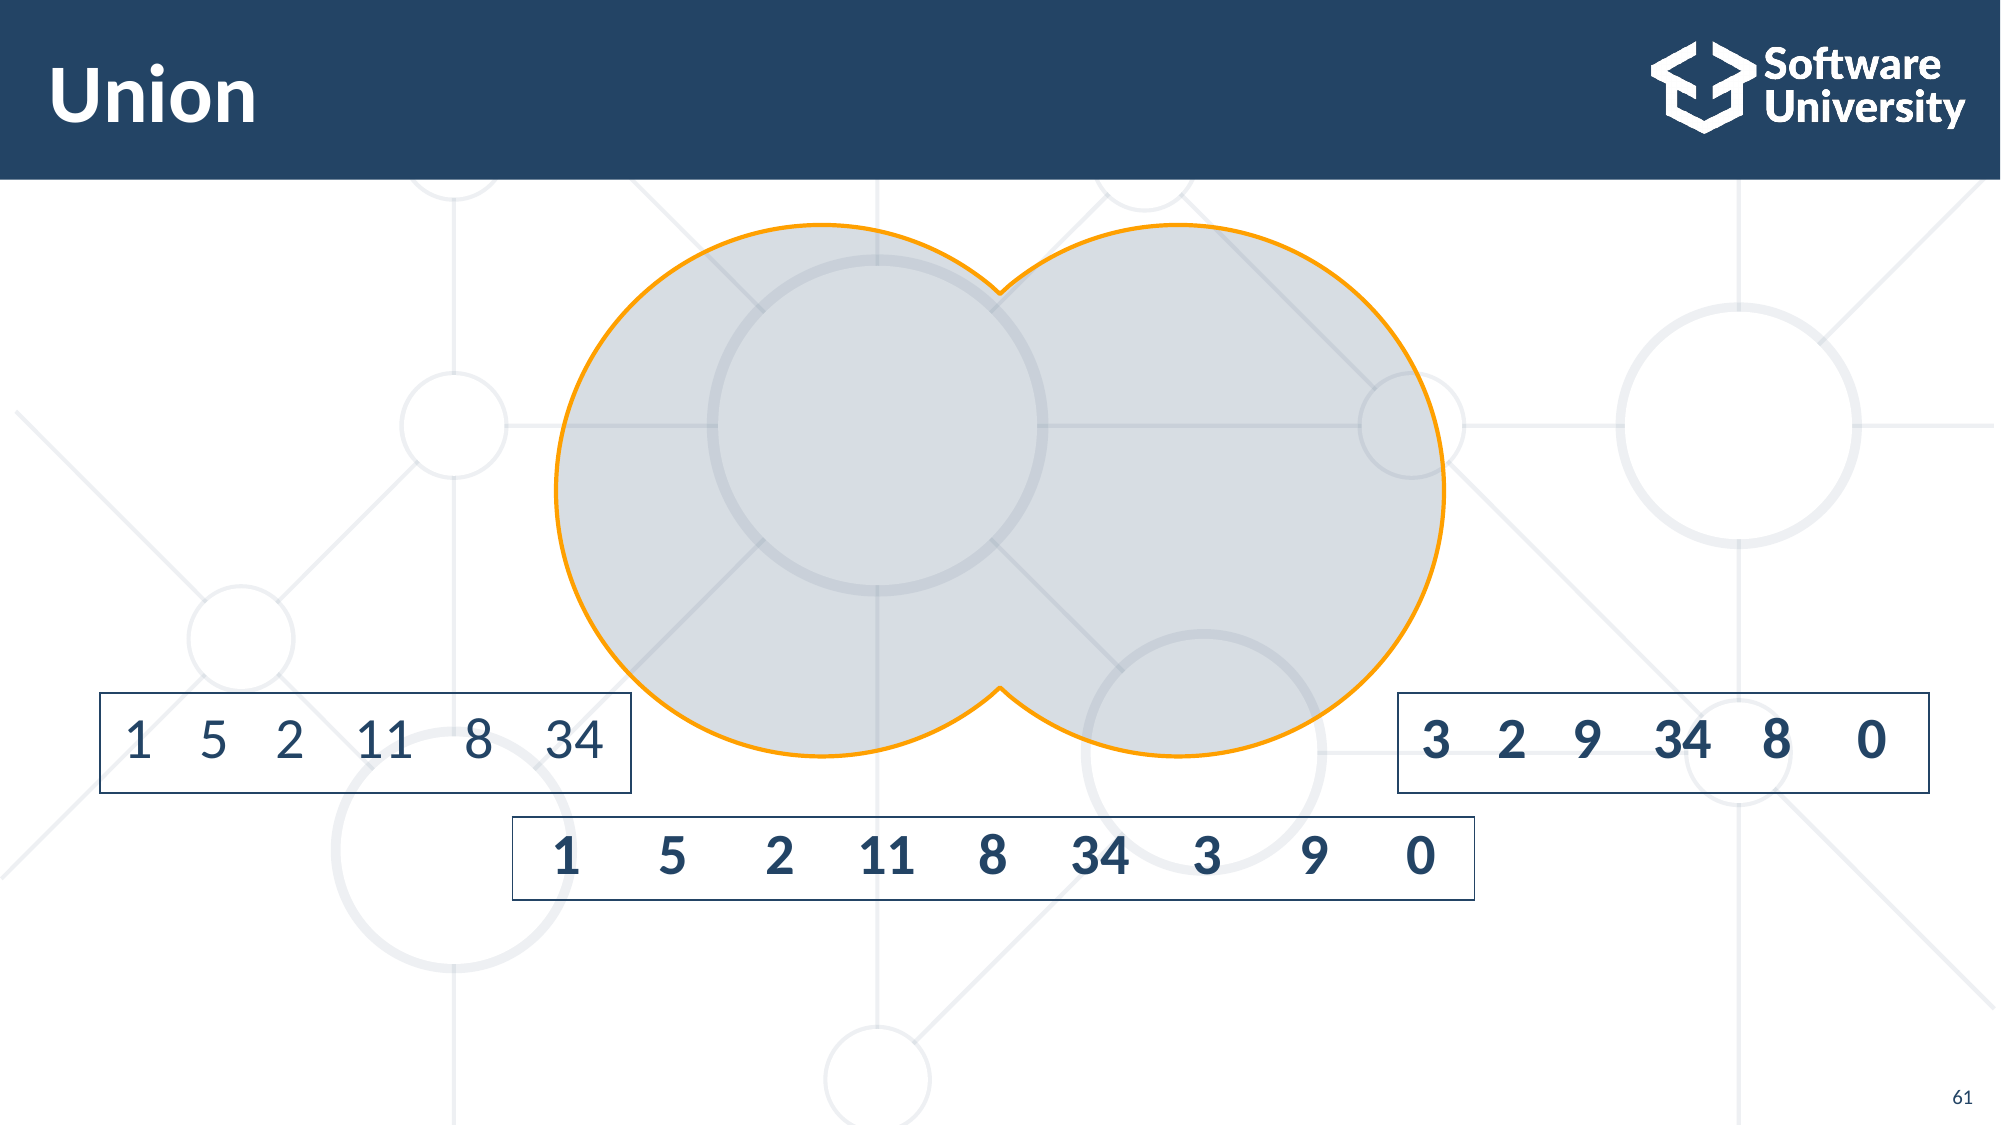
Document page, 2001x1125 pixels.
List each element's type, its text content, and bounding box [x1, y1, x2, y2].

table_header 34 [1047, 818, 1154, 899]
table_header 5 [619, 818, 726, 899]
table_header 0 [1815, 694, 1928, 792]
table_header 11 [328, 694, 441, 792]
table_header 34 [517, 694, 630, 792]
table_header 1 [101, 694, 176, 792]
table_header 1 [513, 818, 619, 899]
table_header 9 [1550, 694, 1626, 792]
table_header 3 [1399, 694, 1474, 792]
table_header 9 [1261, 818, 1368, 899]
table_header 3 [1154, 818, 1261, 899]
table_header 11 [833, 818, 940, 899]
table_header 5 [176, 694, 252, 792]
table_header 34 [1626, 694, 1739, 792]
table_header 8 [940, 818, 1047, 899]
slide_number 61 [1927, 1067, 1989, 1117]
text_box [553, 222, 1447, 759]
title Union [31, 16, 1625, 162]
table_header 2 [252, 694, 328, 792]
table_header 0 [1368, 818, 1474, 899]
table_header 8 [1739, 694, 1815, 792]
picture [1651, 41, 1966, 134]
table_header 8 [441, 694, 517, 792]
table_header 2 [726, 818, 833, 899]
table_header 2 [1474, 694, 1550, 792]
